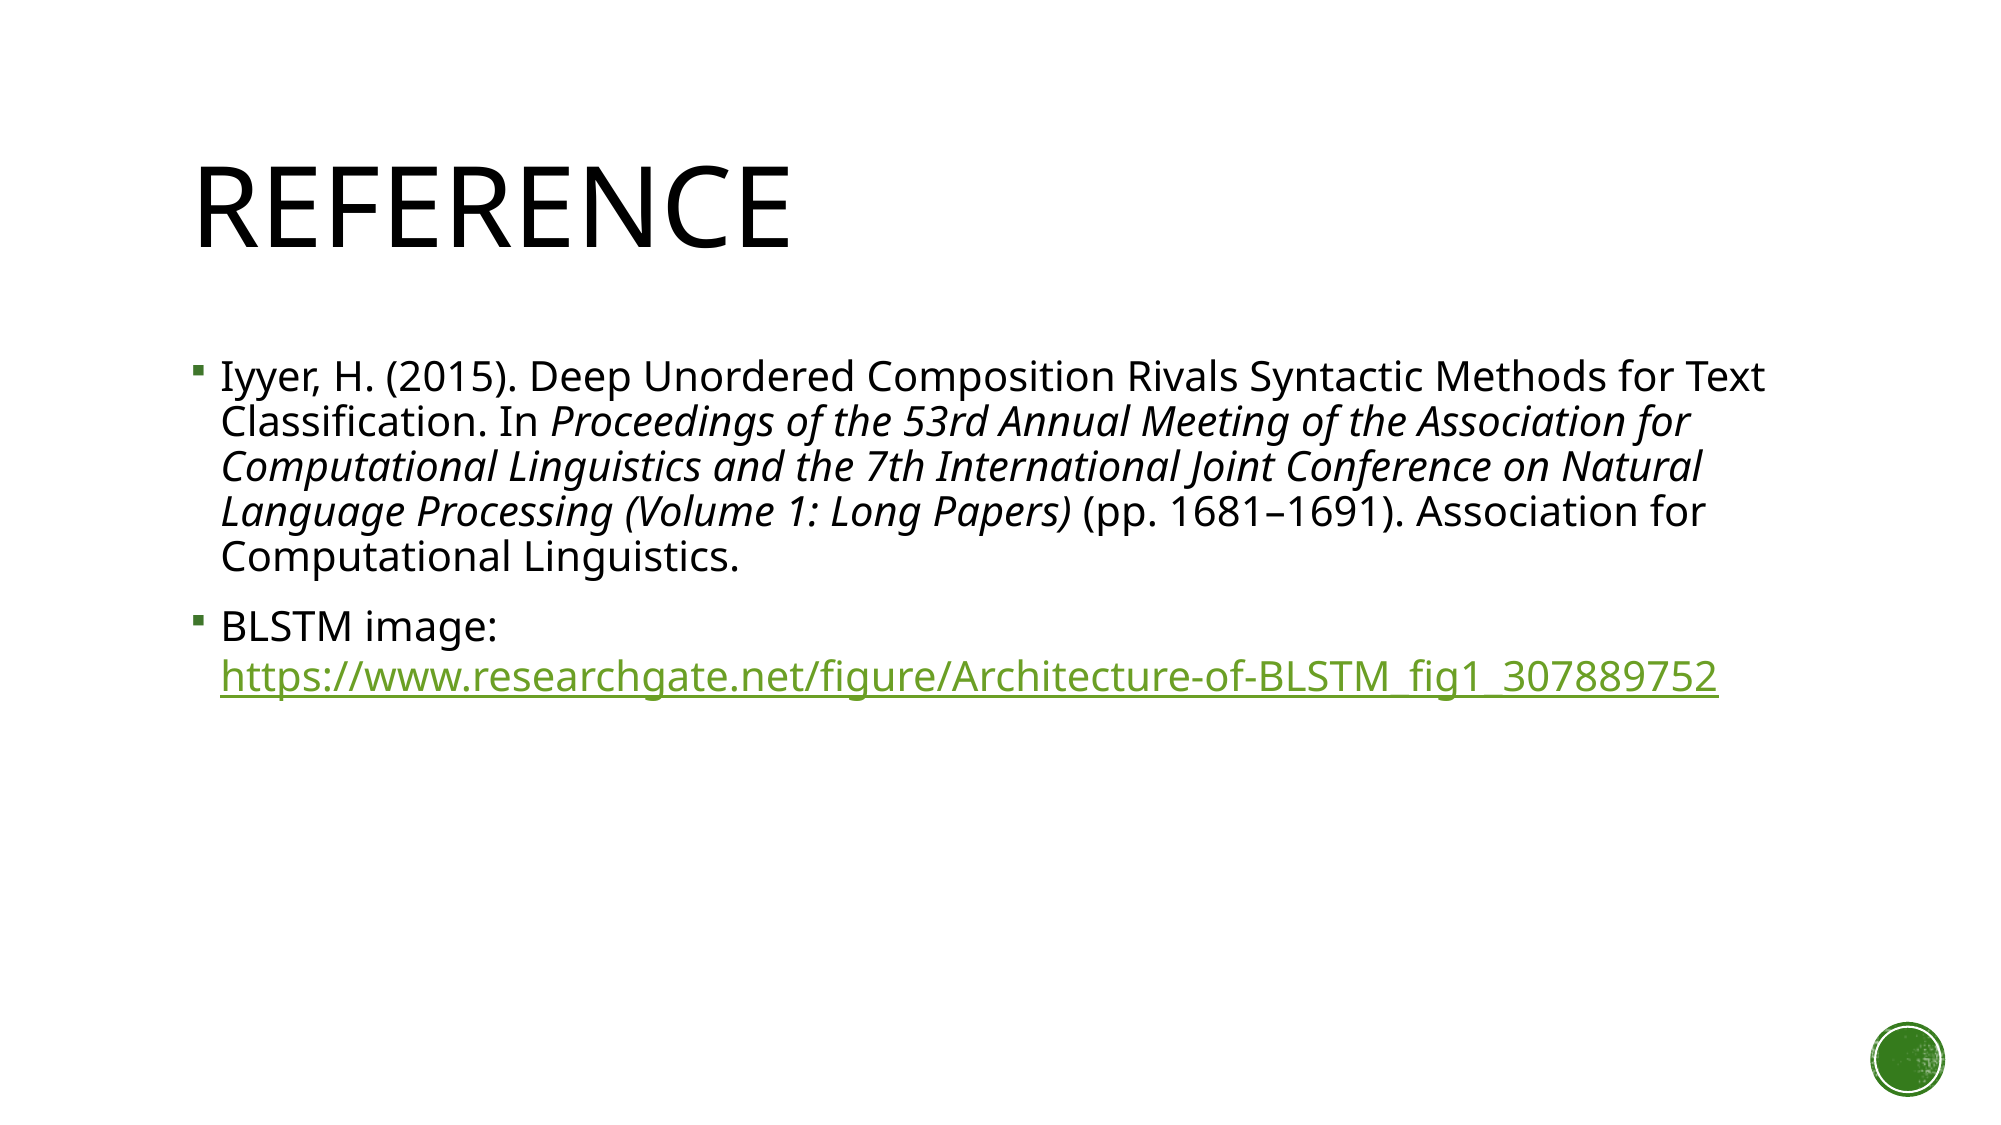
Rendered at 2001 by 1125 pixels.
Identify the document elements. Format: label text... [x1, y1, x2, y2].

list Iyyer, H. (2015). Deep Unordered Composition Rivals Syntactic Methods for Text Classification. In Proceedings of the 53rd Annual Meeting of the Association for Computational Linguistics and the 7th International Joint Conference on Natural Language Processing (Volume 1: Long Papers) (pp. 1681–1691). Association for Computational Linguistics. BLSTM image: https://www.researchgate.net/figure/Architecture-of-BLSTM_fig1_307889752 [175, 348, 1826, 1013]
title Reference [175, 79, 1826, 344]
